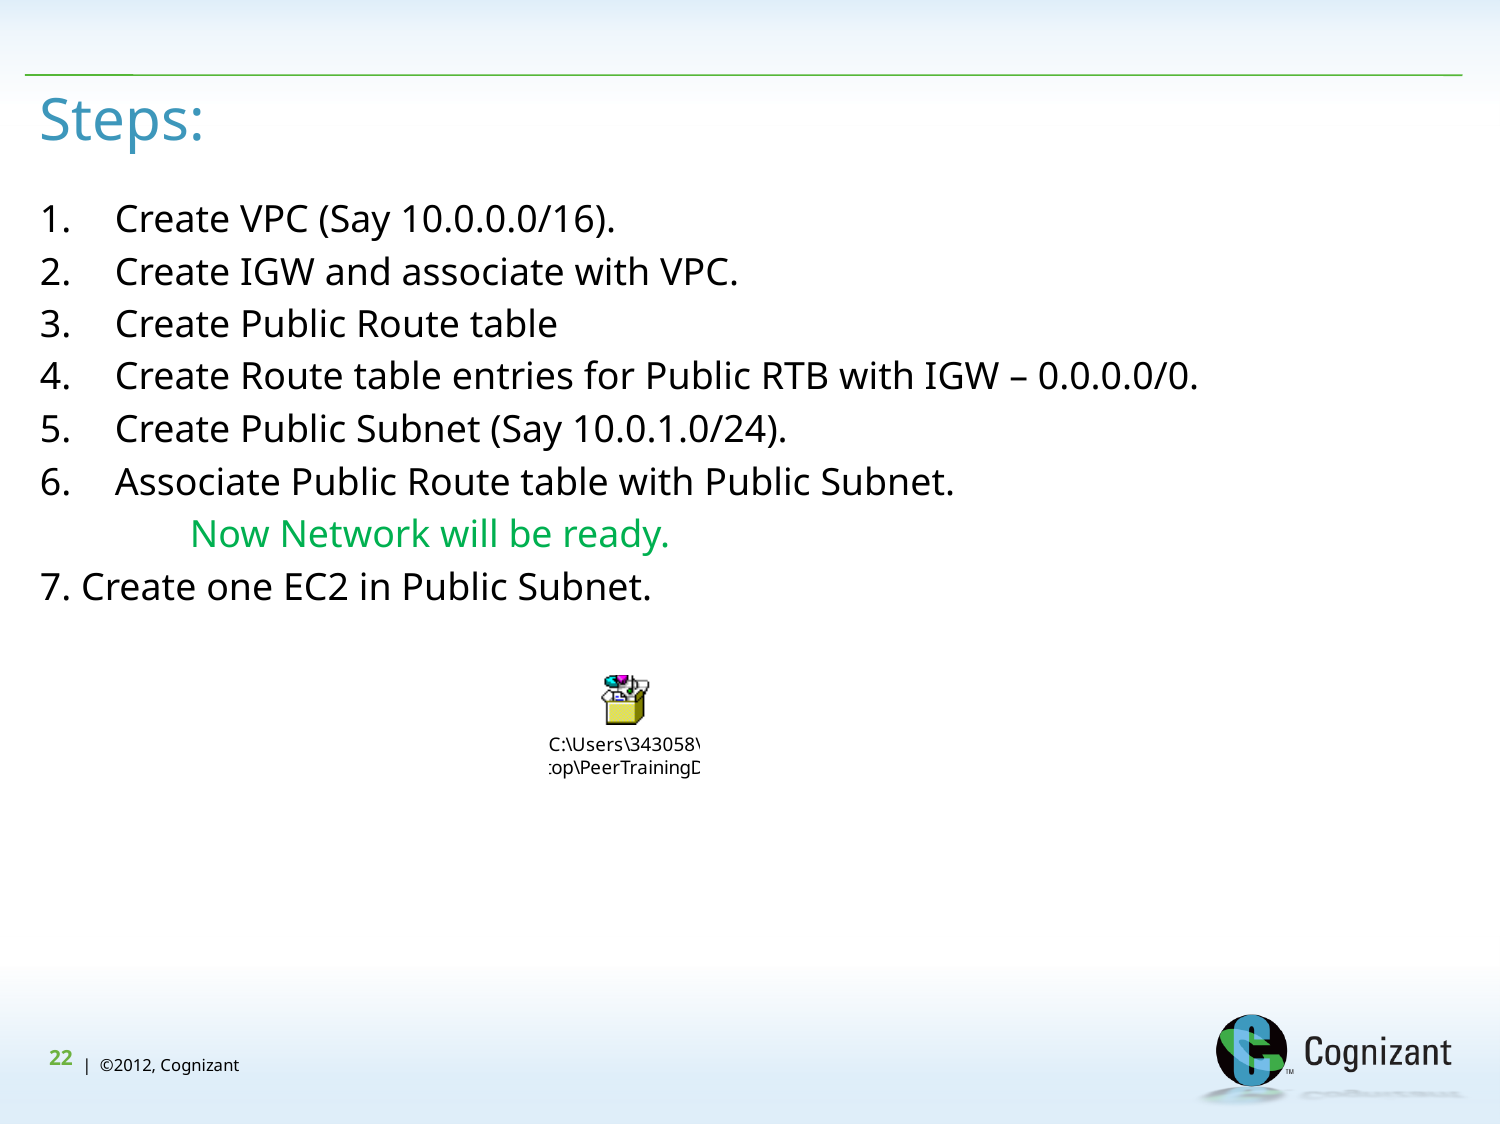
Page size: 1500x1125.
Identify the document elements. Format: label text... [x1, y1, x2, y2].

picture [0, 0, 1500, 127]
list Create VPC (Say 10.0.0.0/16). Create IGW and associate with VPC. Create Public Route table Create Route table entries for Public RTB with IGW – 0.0.0.0/0. Create Public Subnet (Say 10.0.1.0/24). Associate Public Route table with Public Subnet. Now Network will be ready. 7. Create one EC2 in Public Subnet. [24, 187, 1463, 938]
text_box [549, 674, 701, 802]
slide_number 22 [12, 1037, 88, 1113]
picture [0, 935, 1500, 1125]
title Steps: [24, 74, 1463, 187]
